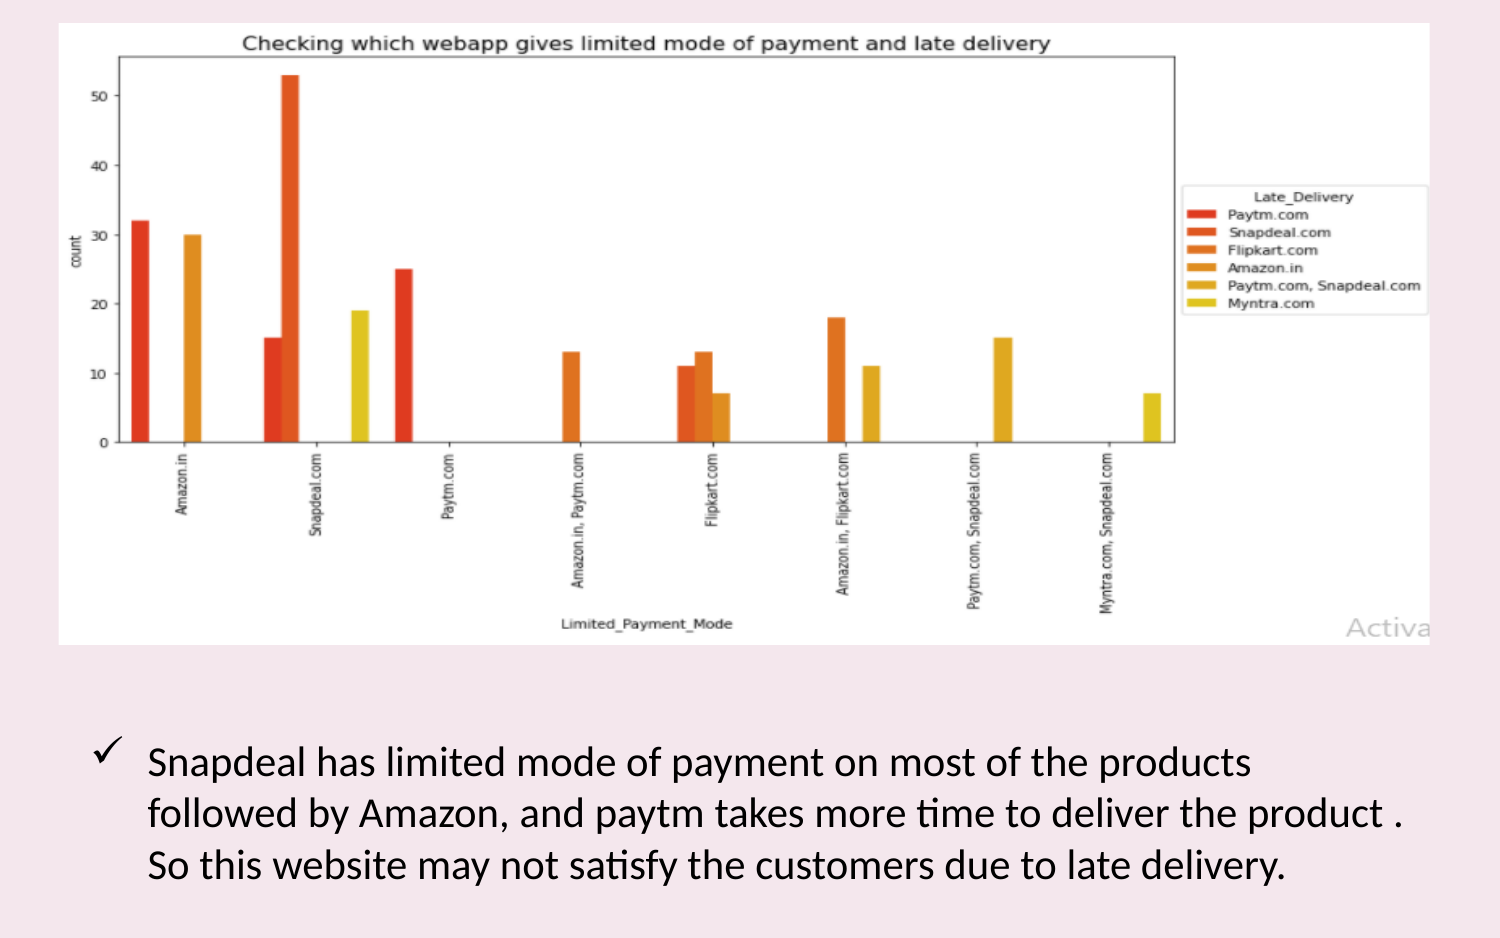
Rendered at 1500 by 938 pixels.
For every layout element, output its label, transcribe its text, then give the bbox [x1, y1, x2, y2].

picture [58, 23, 1430, 645]
list Snapdeal has limited mode of payment on most of the products followed by Amazon, and paytm takes more time to deliver the product . So this website may not satisfy the customers due to late delivery. [75, 726, 1425, 903]
